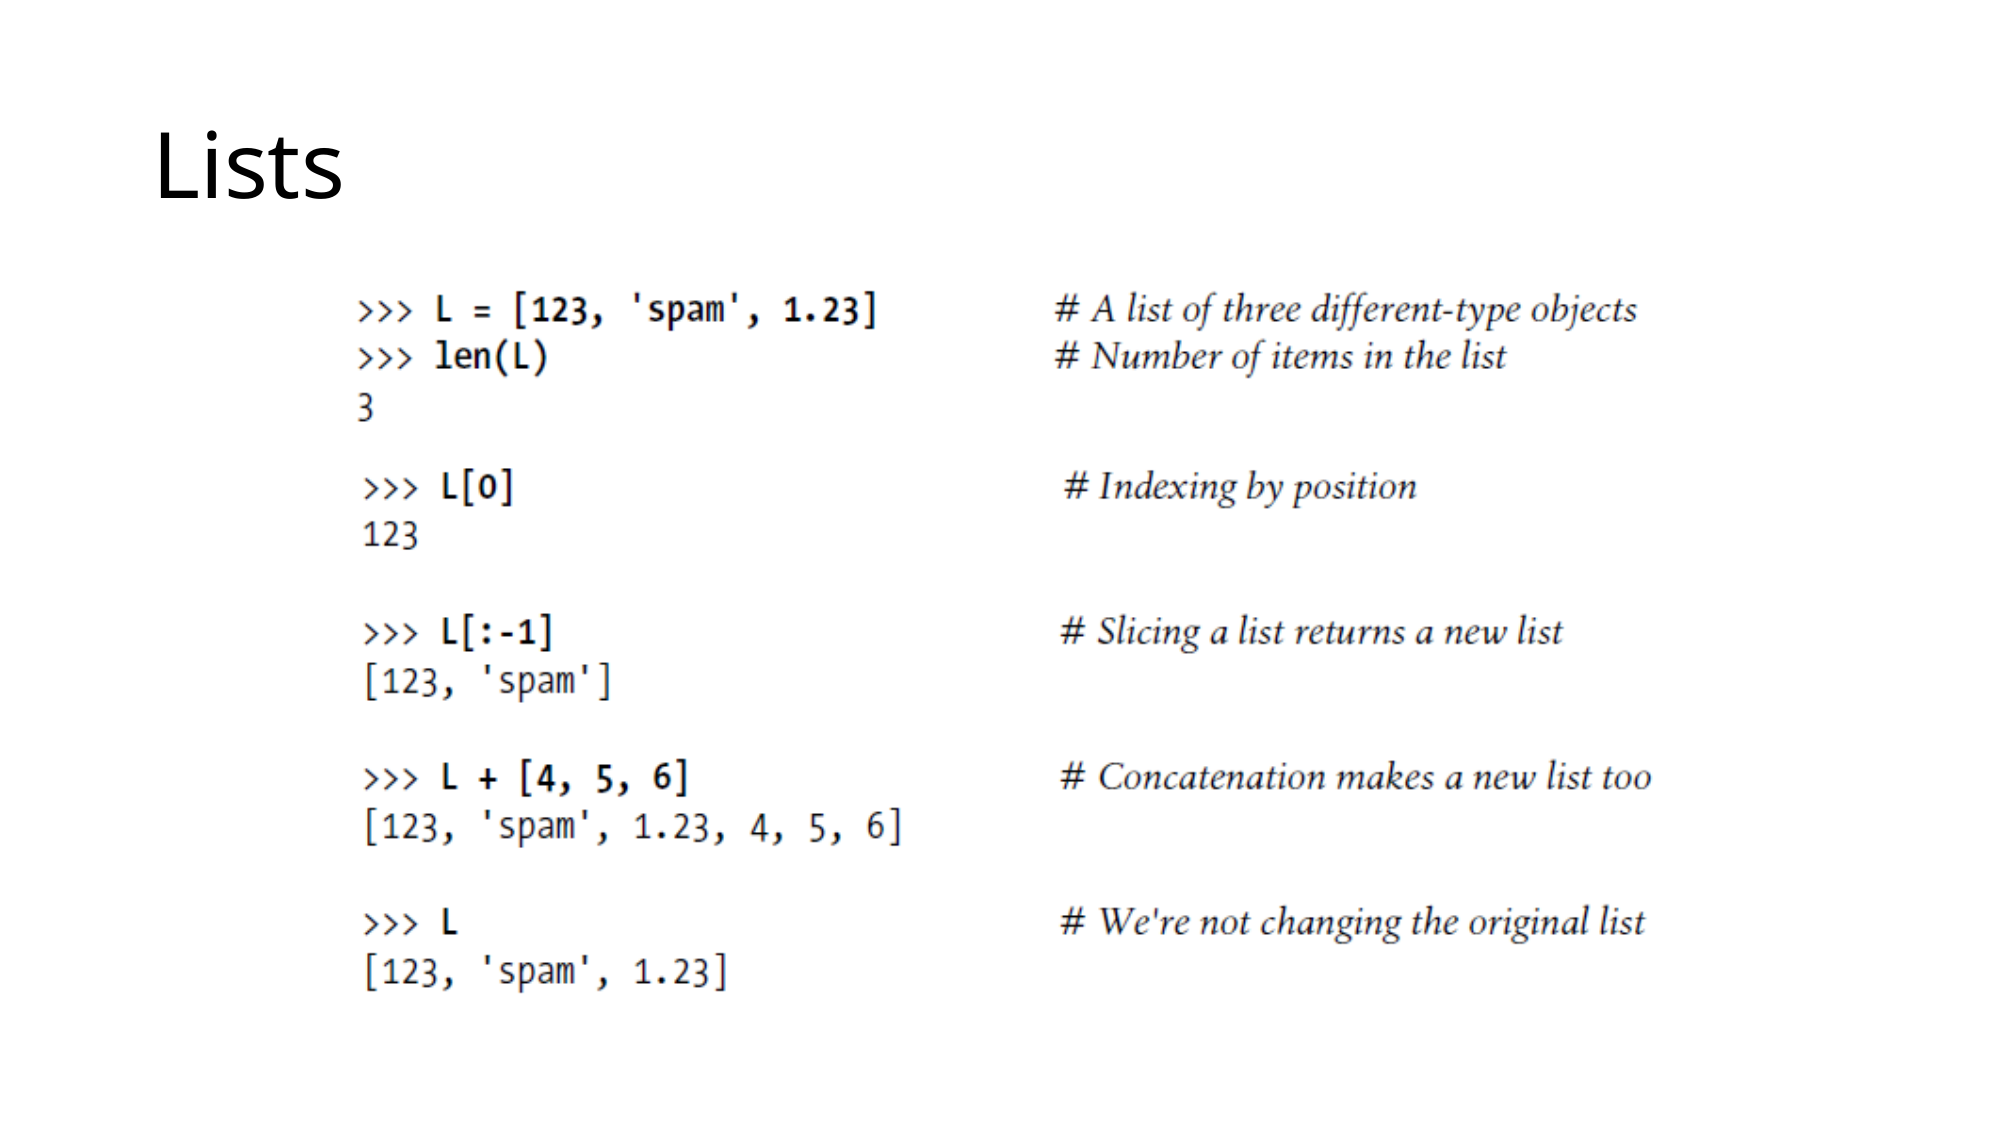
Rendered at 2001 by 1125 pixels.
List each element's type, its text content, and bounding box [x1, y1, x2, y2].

picture [334, 269, 1666, 1014]
title Lists [137, 59, 1863, 278]
